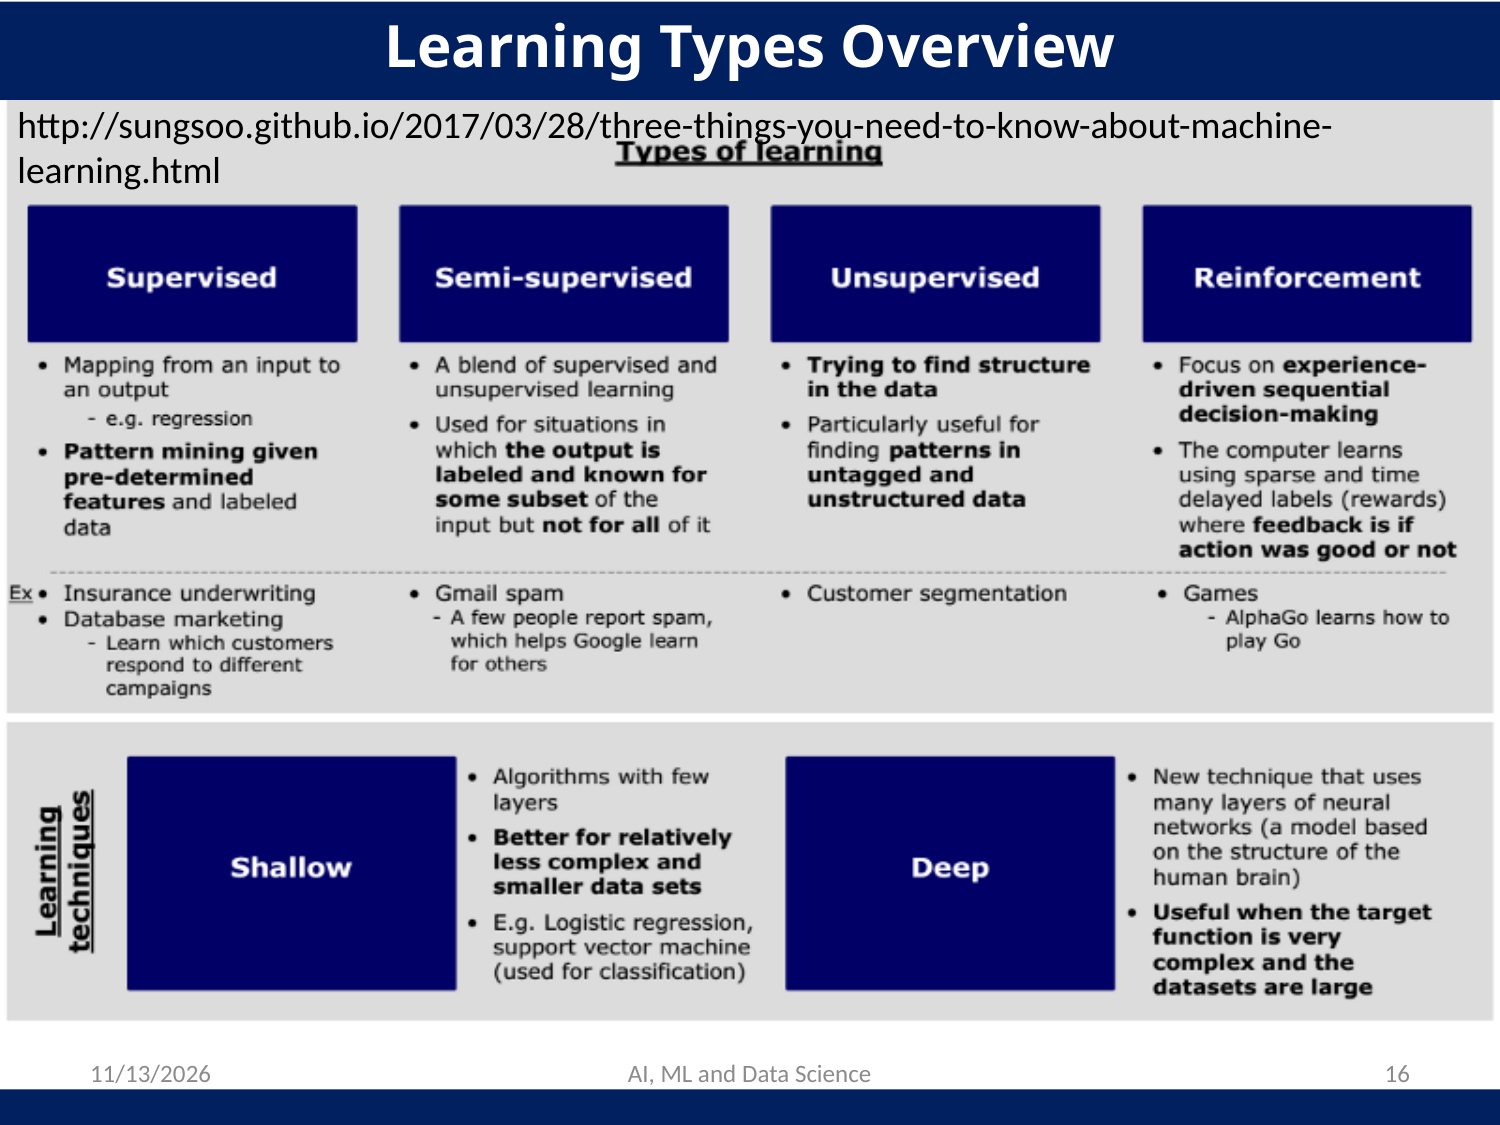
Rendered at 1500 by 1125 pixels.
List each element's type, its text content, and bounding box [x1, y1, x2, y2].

footer AI, ML and Data Science [512, 1042, 988, 1089]
text_box Learning Types Overview [0, 1, 1500, 81]
picture [0, 81, 1500, 1032]
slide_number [75, 1042, 425, 1089]
slide_number 16 [1074, 1042, 1425, 1089]
text_box [0, 1089, 1500, 1125]
